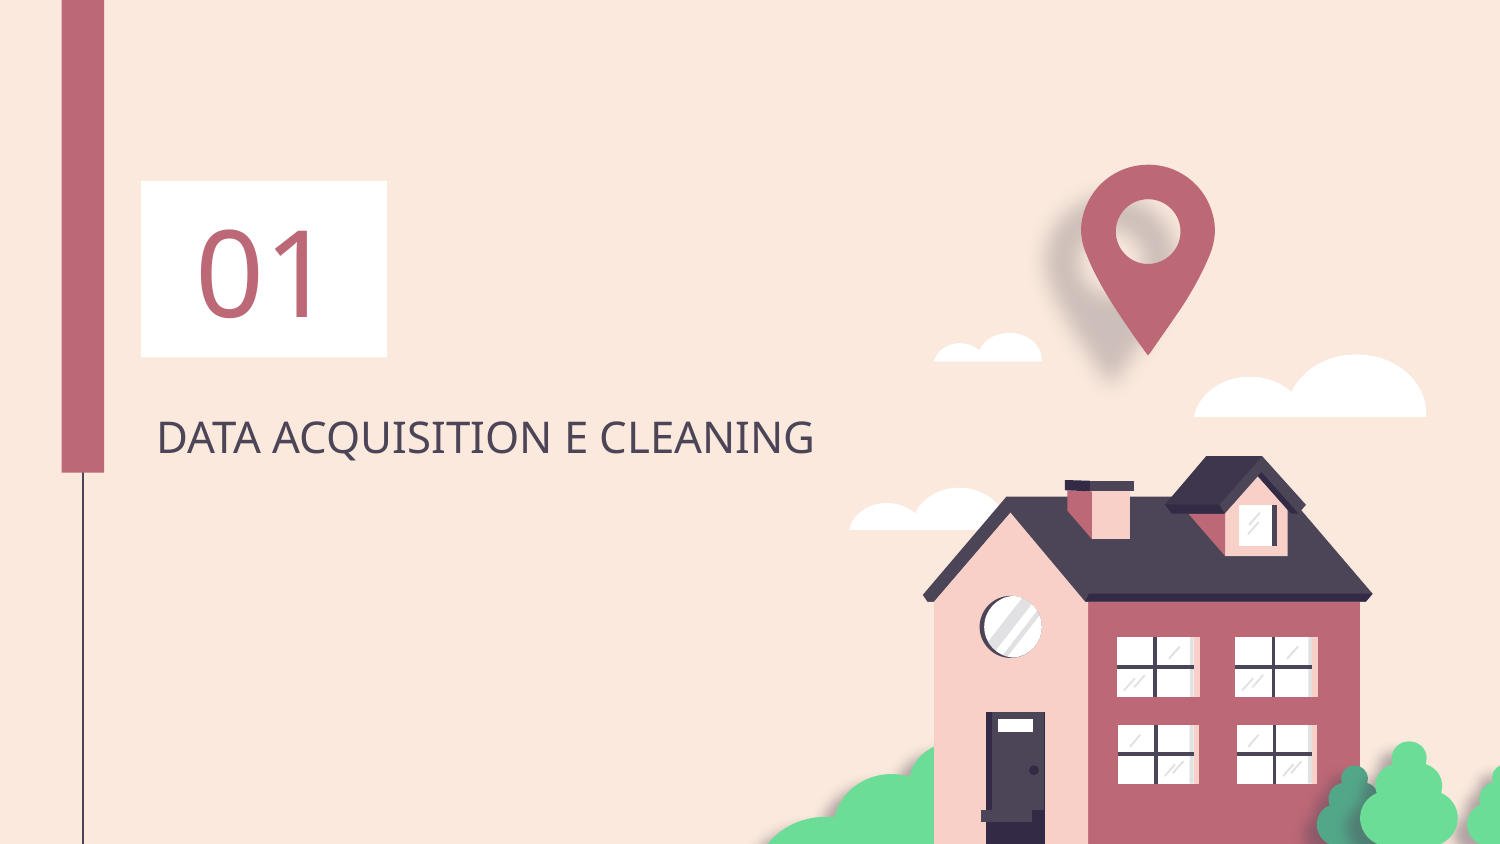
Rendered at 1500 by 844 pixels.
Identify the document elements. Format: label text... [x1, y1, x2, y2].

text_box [767, 164, 1500, 844]
title DATA ACQUISITION E CLEANING [140, 395, 762, 472]
title 01 [140, 180, 388, 358]
